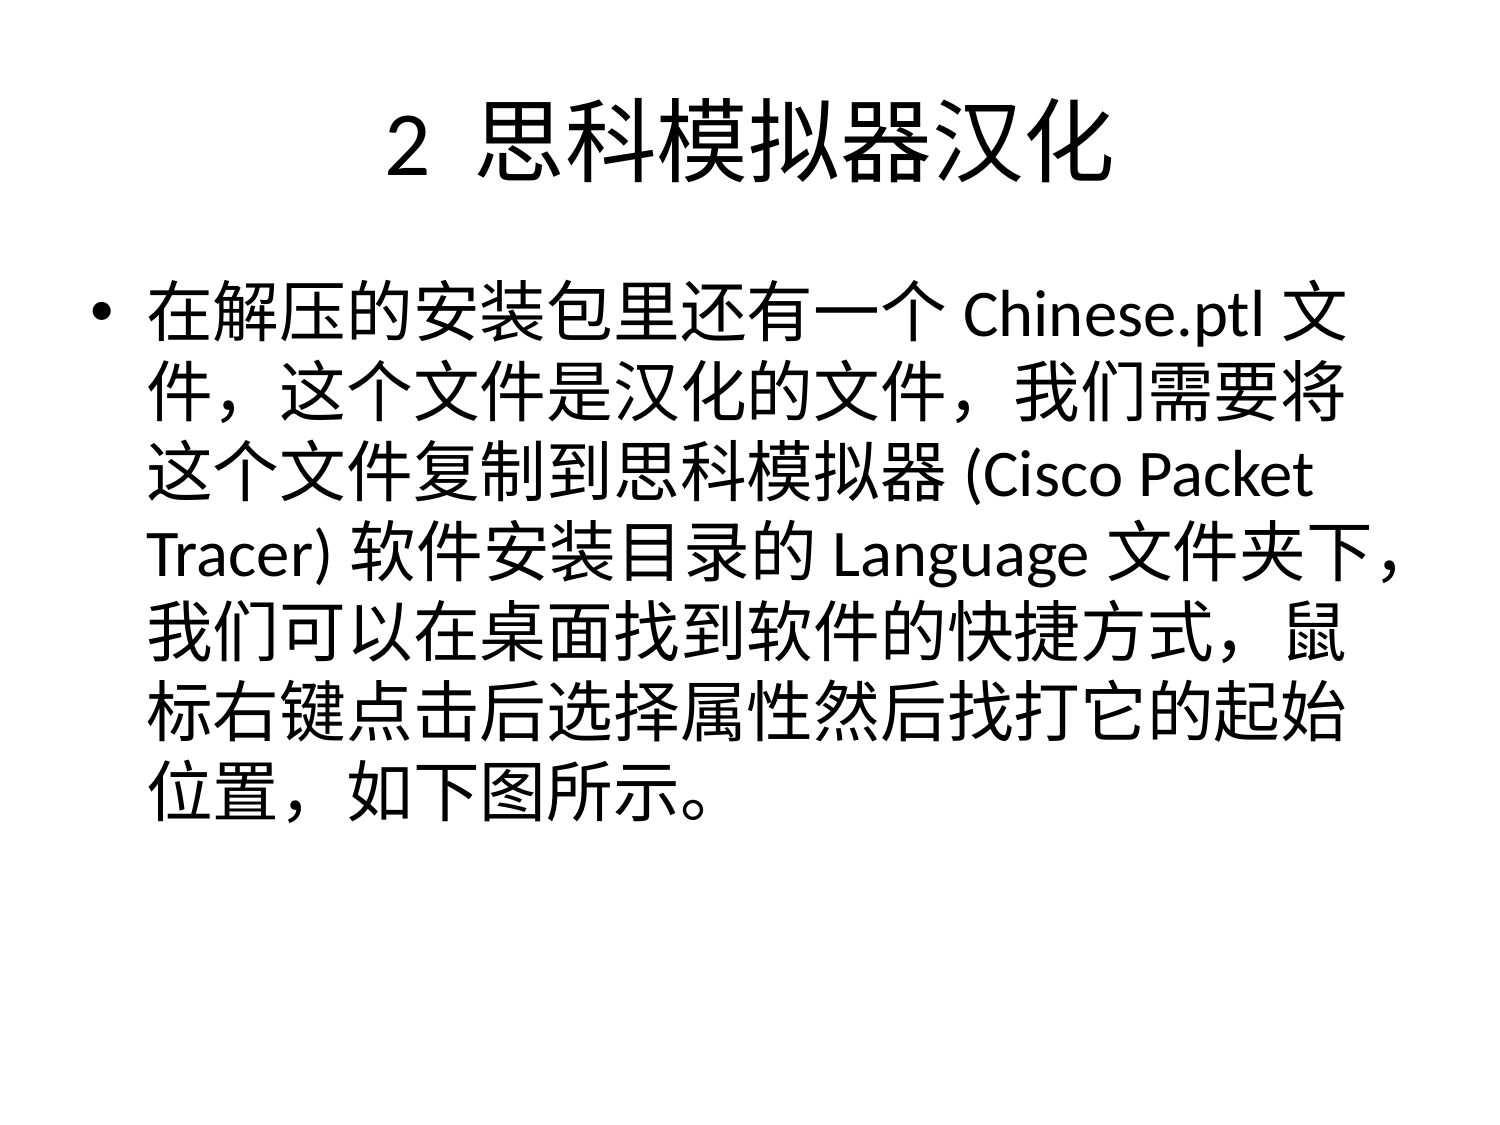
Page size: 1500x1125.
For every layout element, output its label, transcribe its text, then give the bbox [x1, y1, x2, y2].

title 2 思科模拟器汉化 [75, 45, 1425, 233]
list 在解压的安装包里还有一个Chinese.ptl文件，这个文件是汉化的文件，我们需要将这个文件复制到思科模拟器(Cisco Packet Tracer)软件安装目录的Language文件夹下，我们可以在桌面找到软件的快捷方式，鼠标右键点击后选择属性然后找打它的起始位置，如下图所示。 [75, 262, 1425, 1005]
